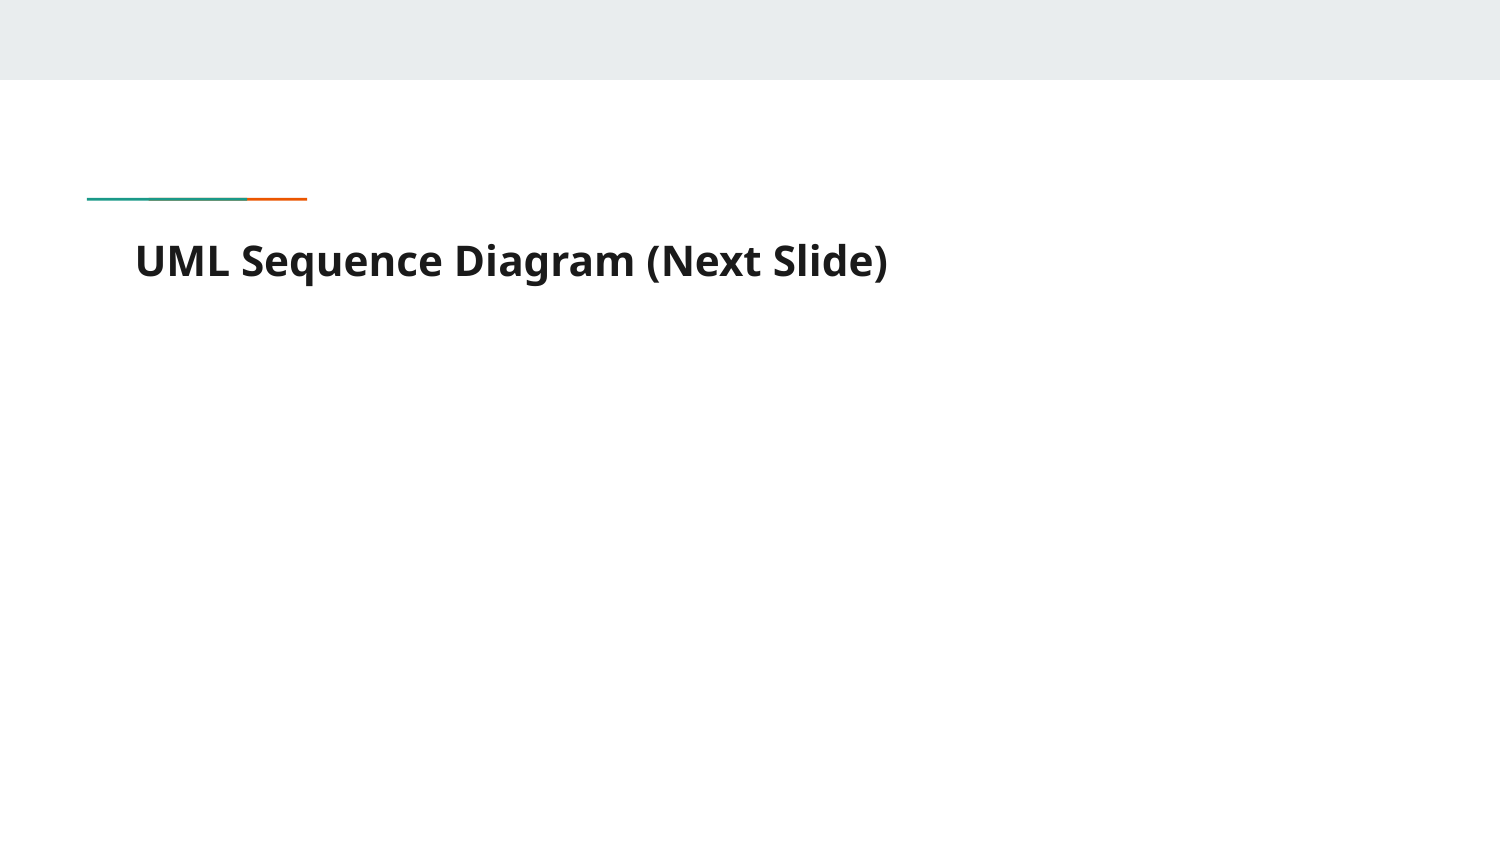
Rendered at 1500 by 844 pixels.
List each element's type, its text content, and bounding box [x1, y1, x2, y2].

title UML Sequence Diagram (Next Slide) [119, 216, 1381, 305]
